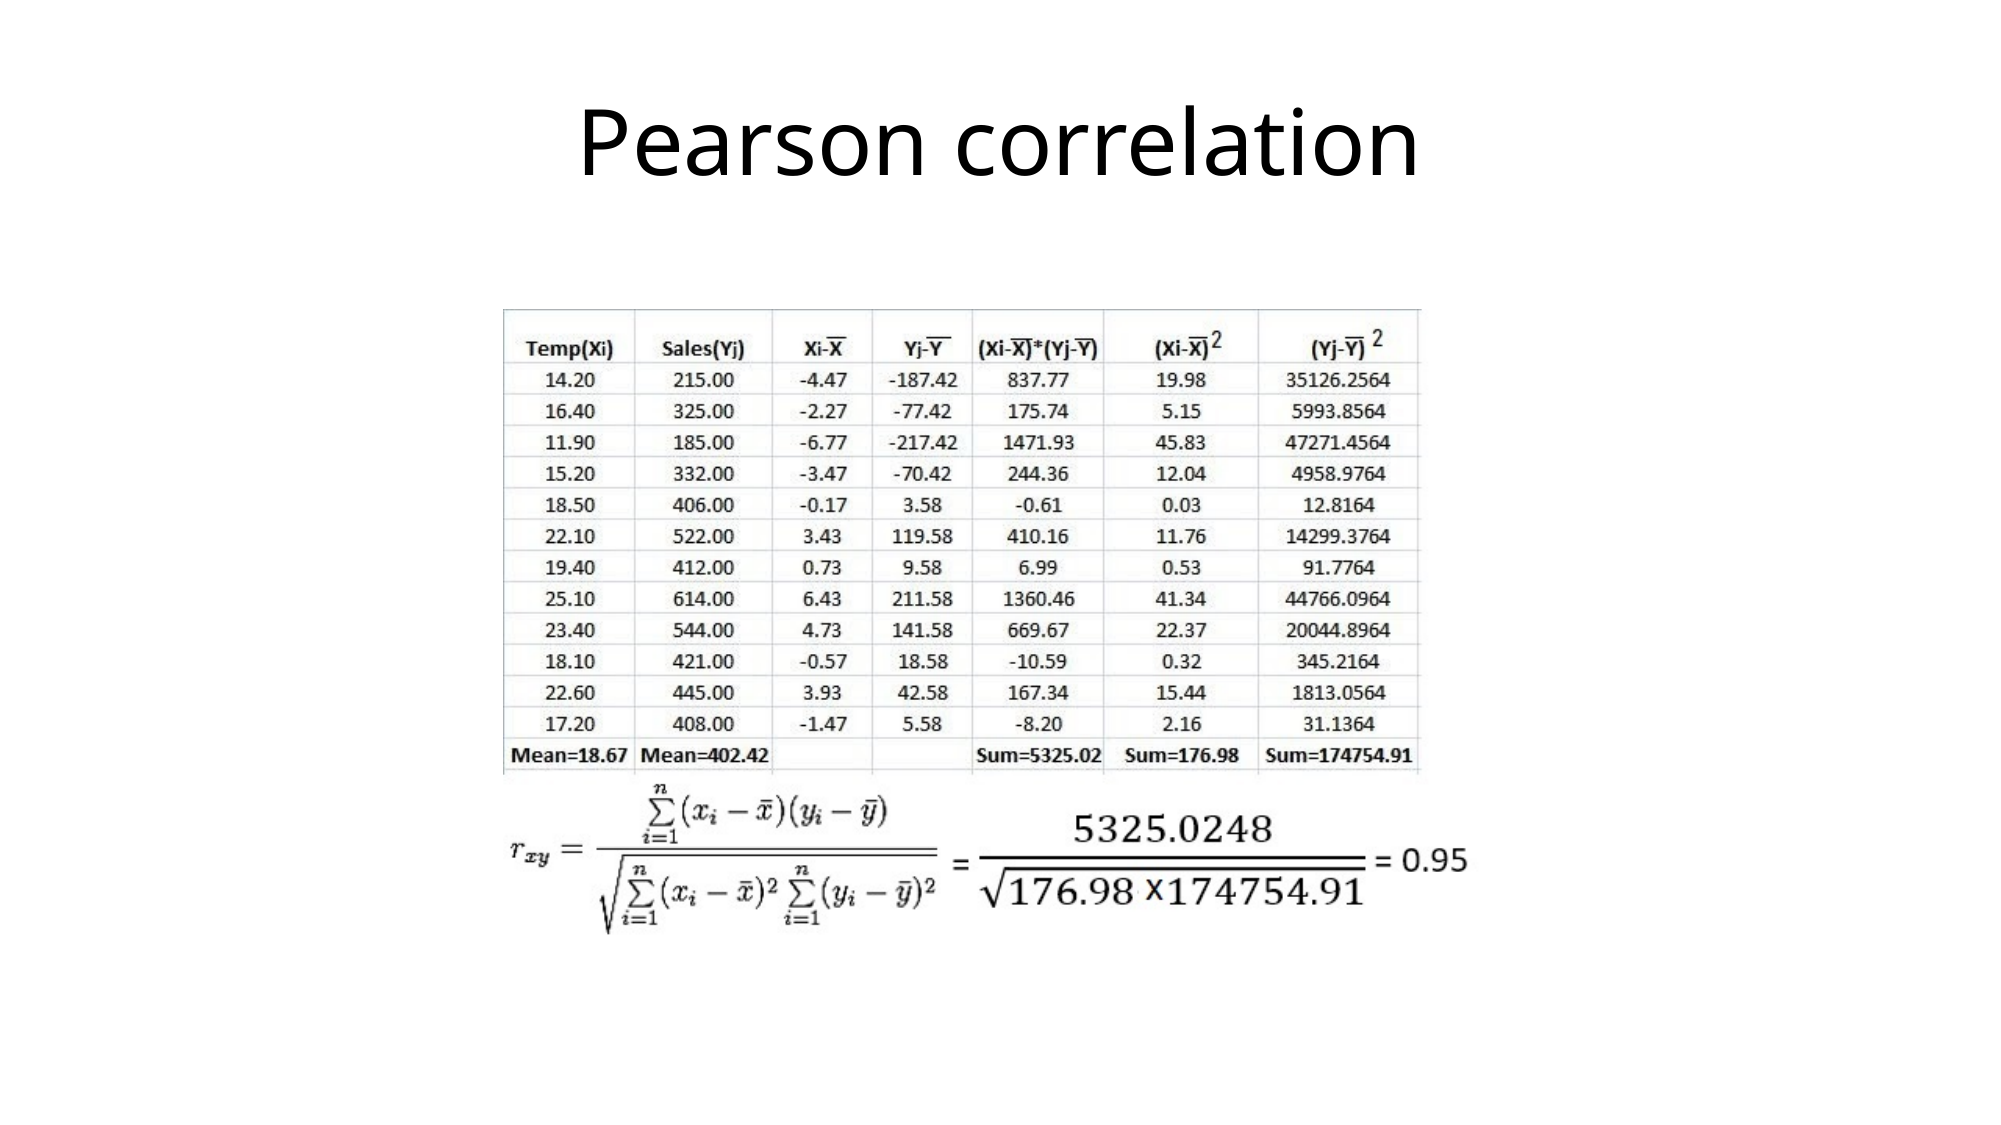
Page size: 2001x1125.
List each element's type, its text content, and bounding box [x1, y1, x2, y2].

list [503, 309, 1497, 958]
title Pearson correlation [324, 45, 1675, 233]
